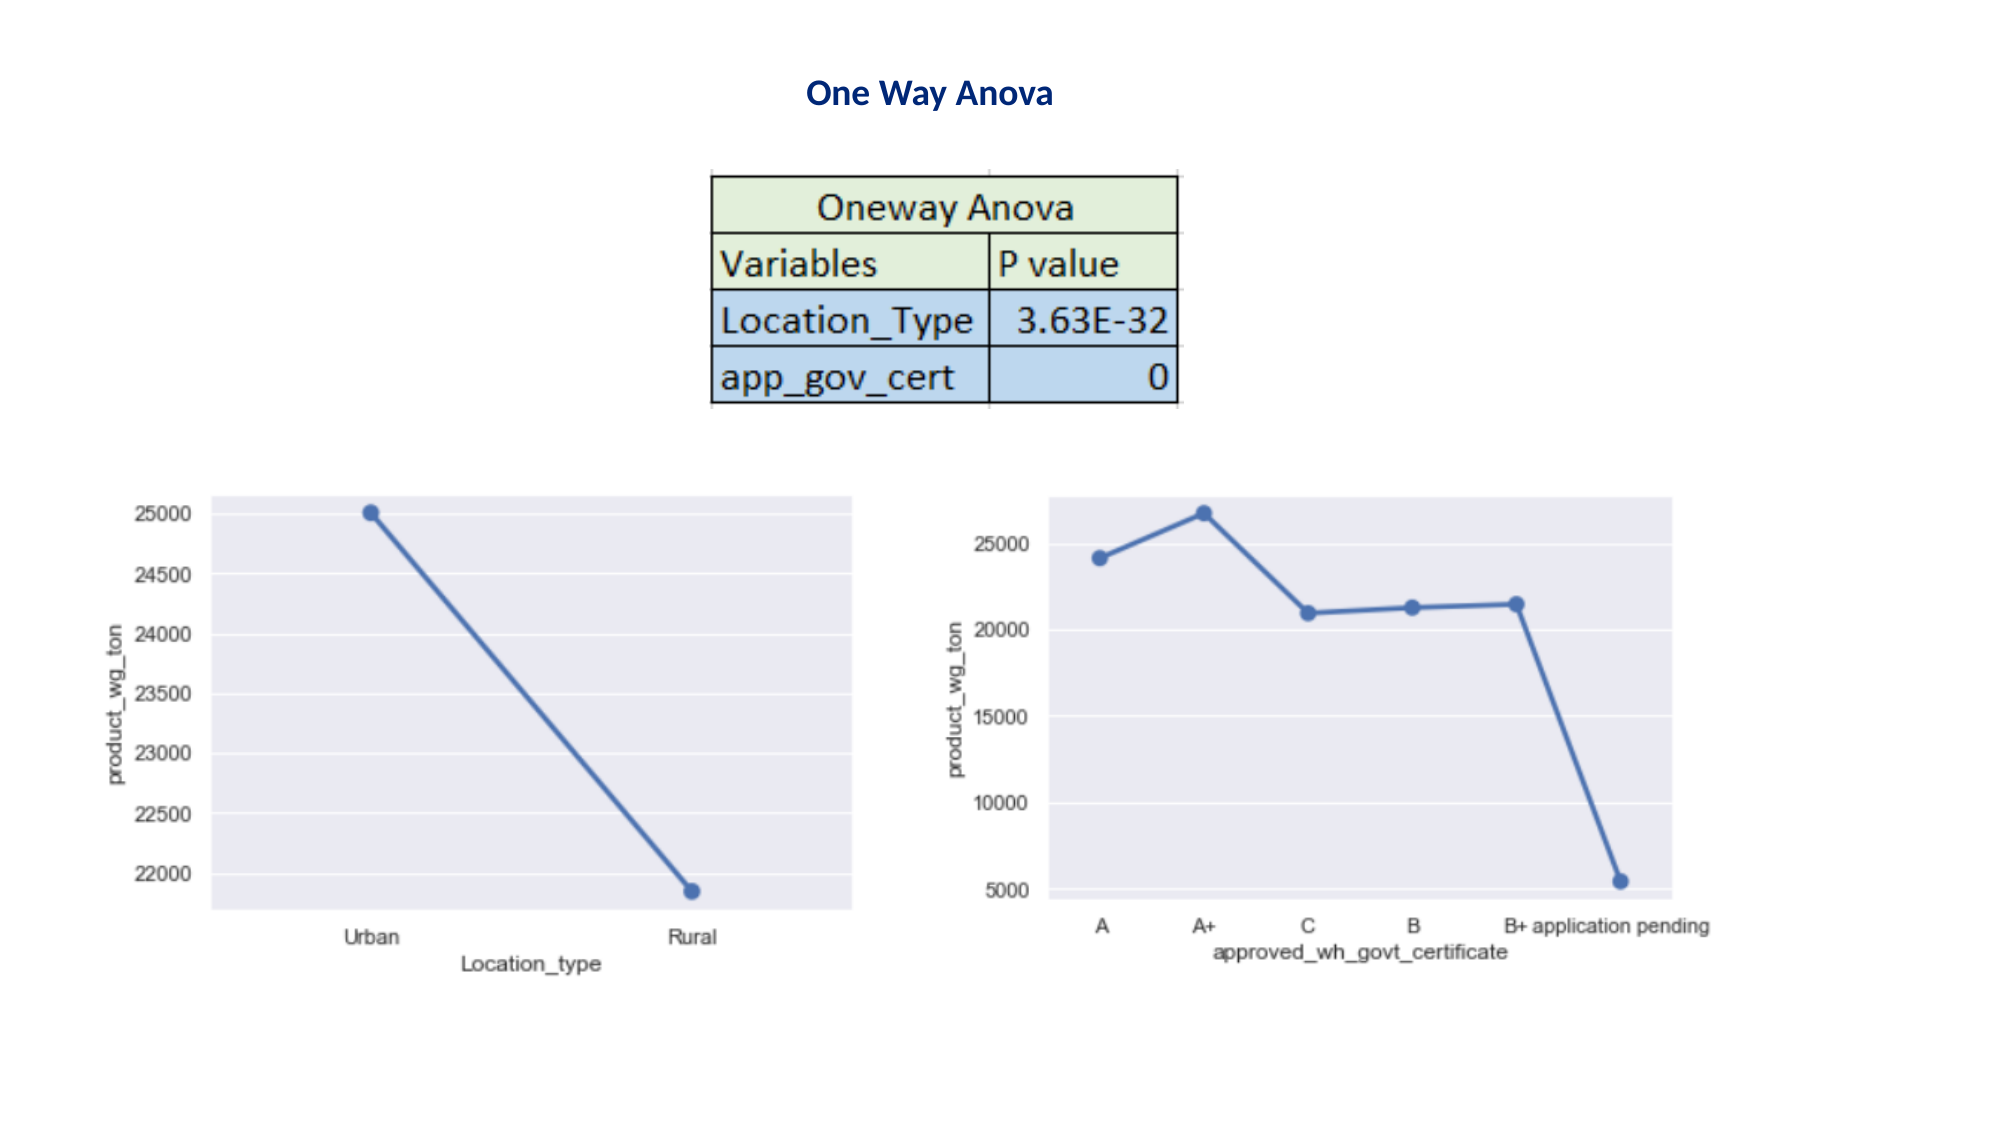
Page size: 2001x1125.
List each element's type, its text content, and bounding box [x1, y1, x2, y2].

text_box One Way Anova [69, 60, 1905, 120]
picture [708, 169, 1184, 409]
picture [76, 478, 875, 985]
picture [923, 478, 1723, 982]
